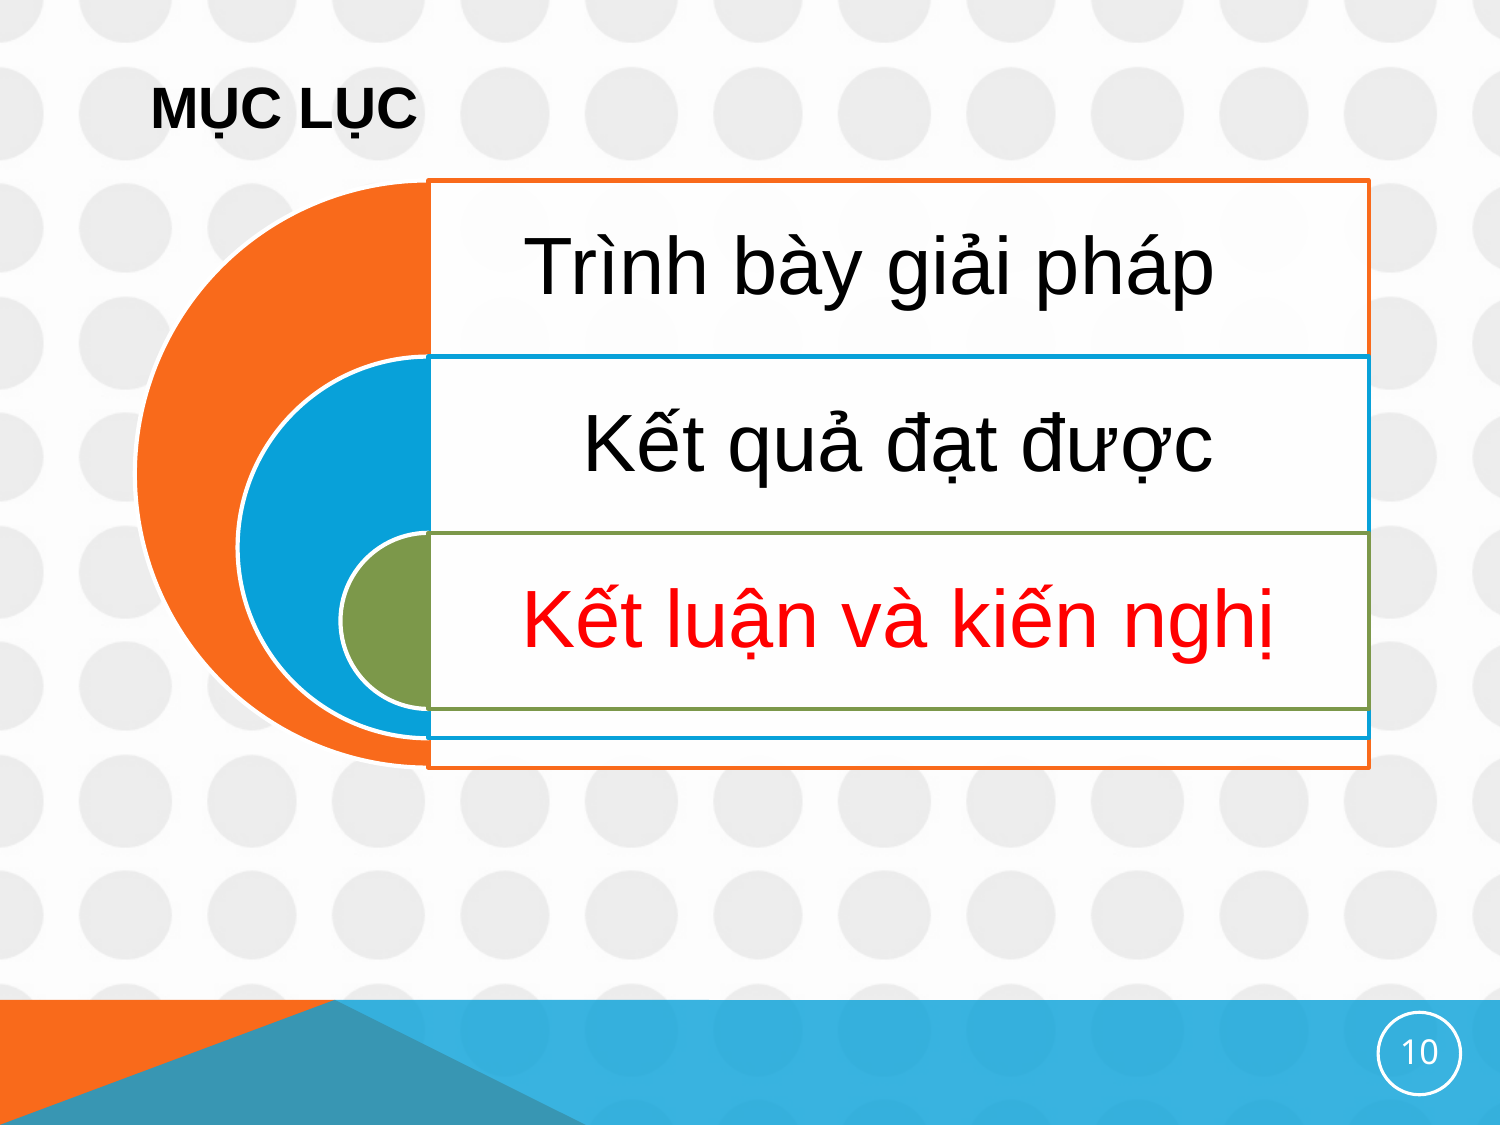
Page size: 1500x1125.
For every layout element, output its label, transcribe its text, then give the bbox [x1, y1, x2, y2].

slide_number 10 [1376, 1010, 1463, 1097]
title Mục lục [135, 60, 1369, 150]
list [134, 180, 1369, 768]
